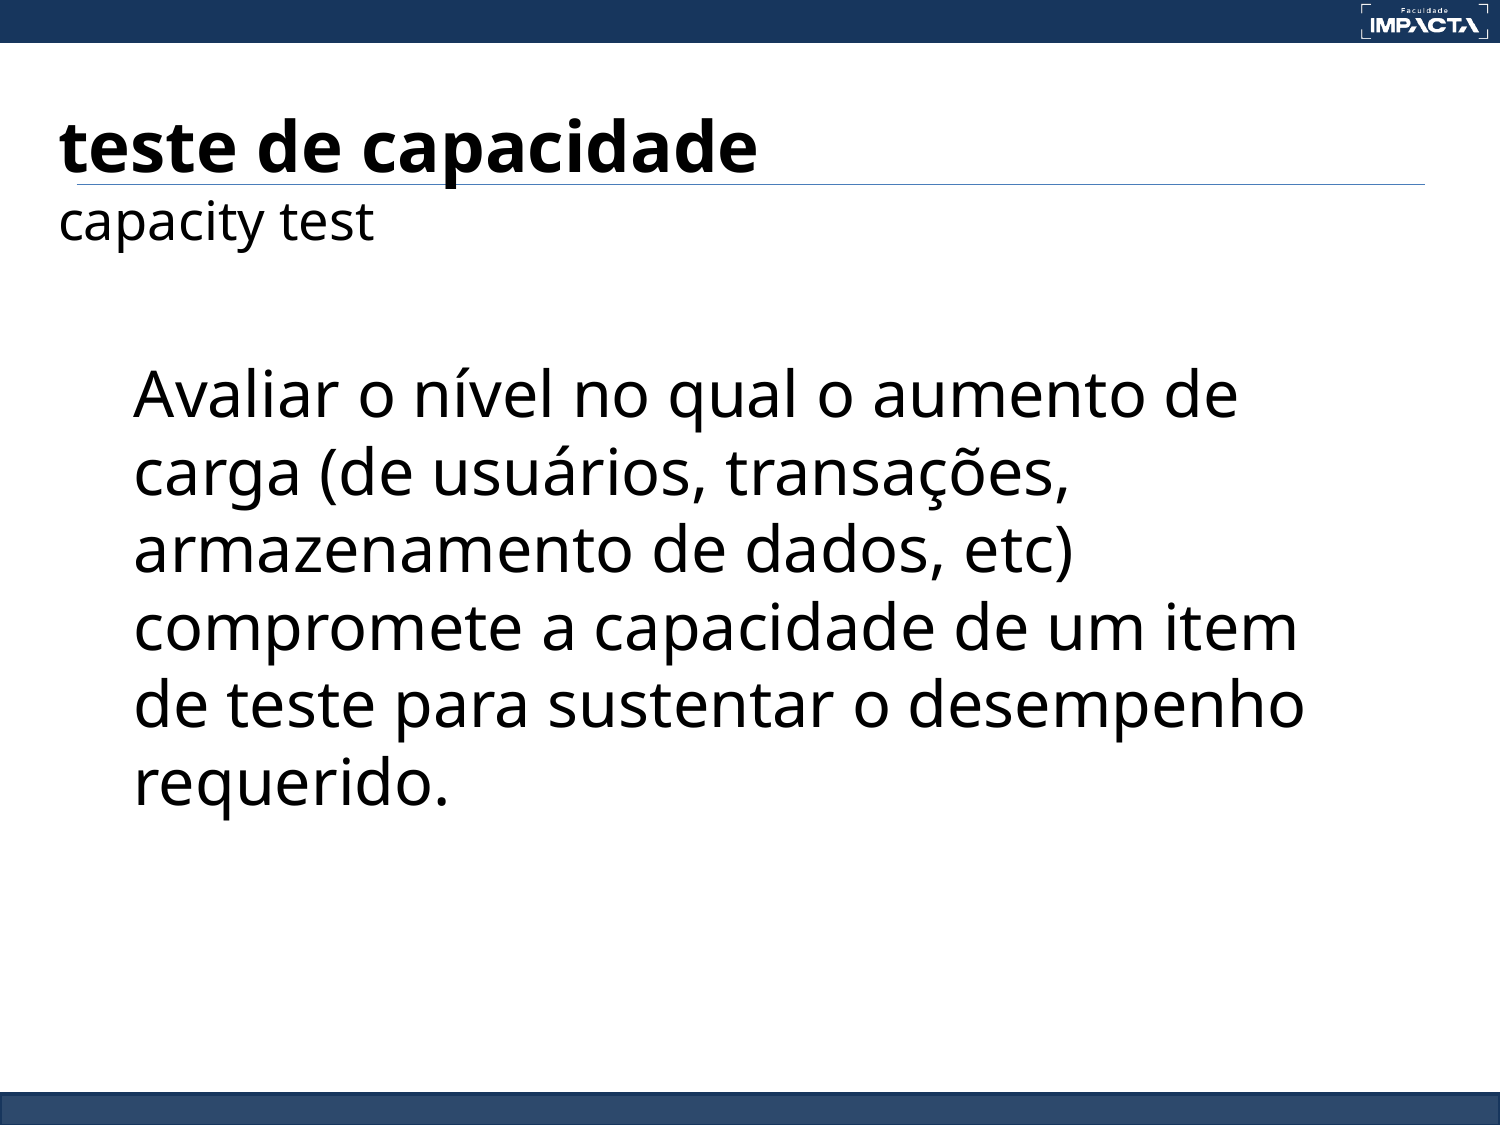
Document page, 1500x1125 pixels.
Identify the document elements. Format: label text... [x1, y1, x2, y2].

picture [1354, 0, 1495, 43]
text_box Avaliar o nível no qual o aumento de carga (de usuários, transações, armazenamento de dados, etc) compromete a capacidade de um item de teste para sustentar o desempenho requerido. [118, 338, 1331, 681]
text_box teste de capacidade capacity test [43, 86, 1282, 183]
